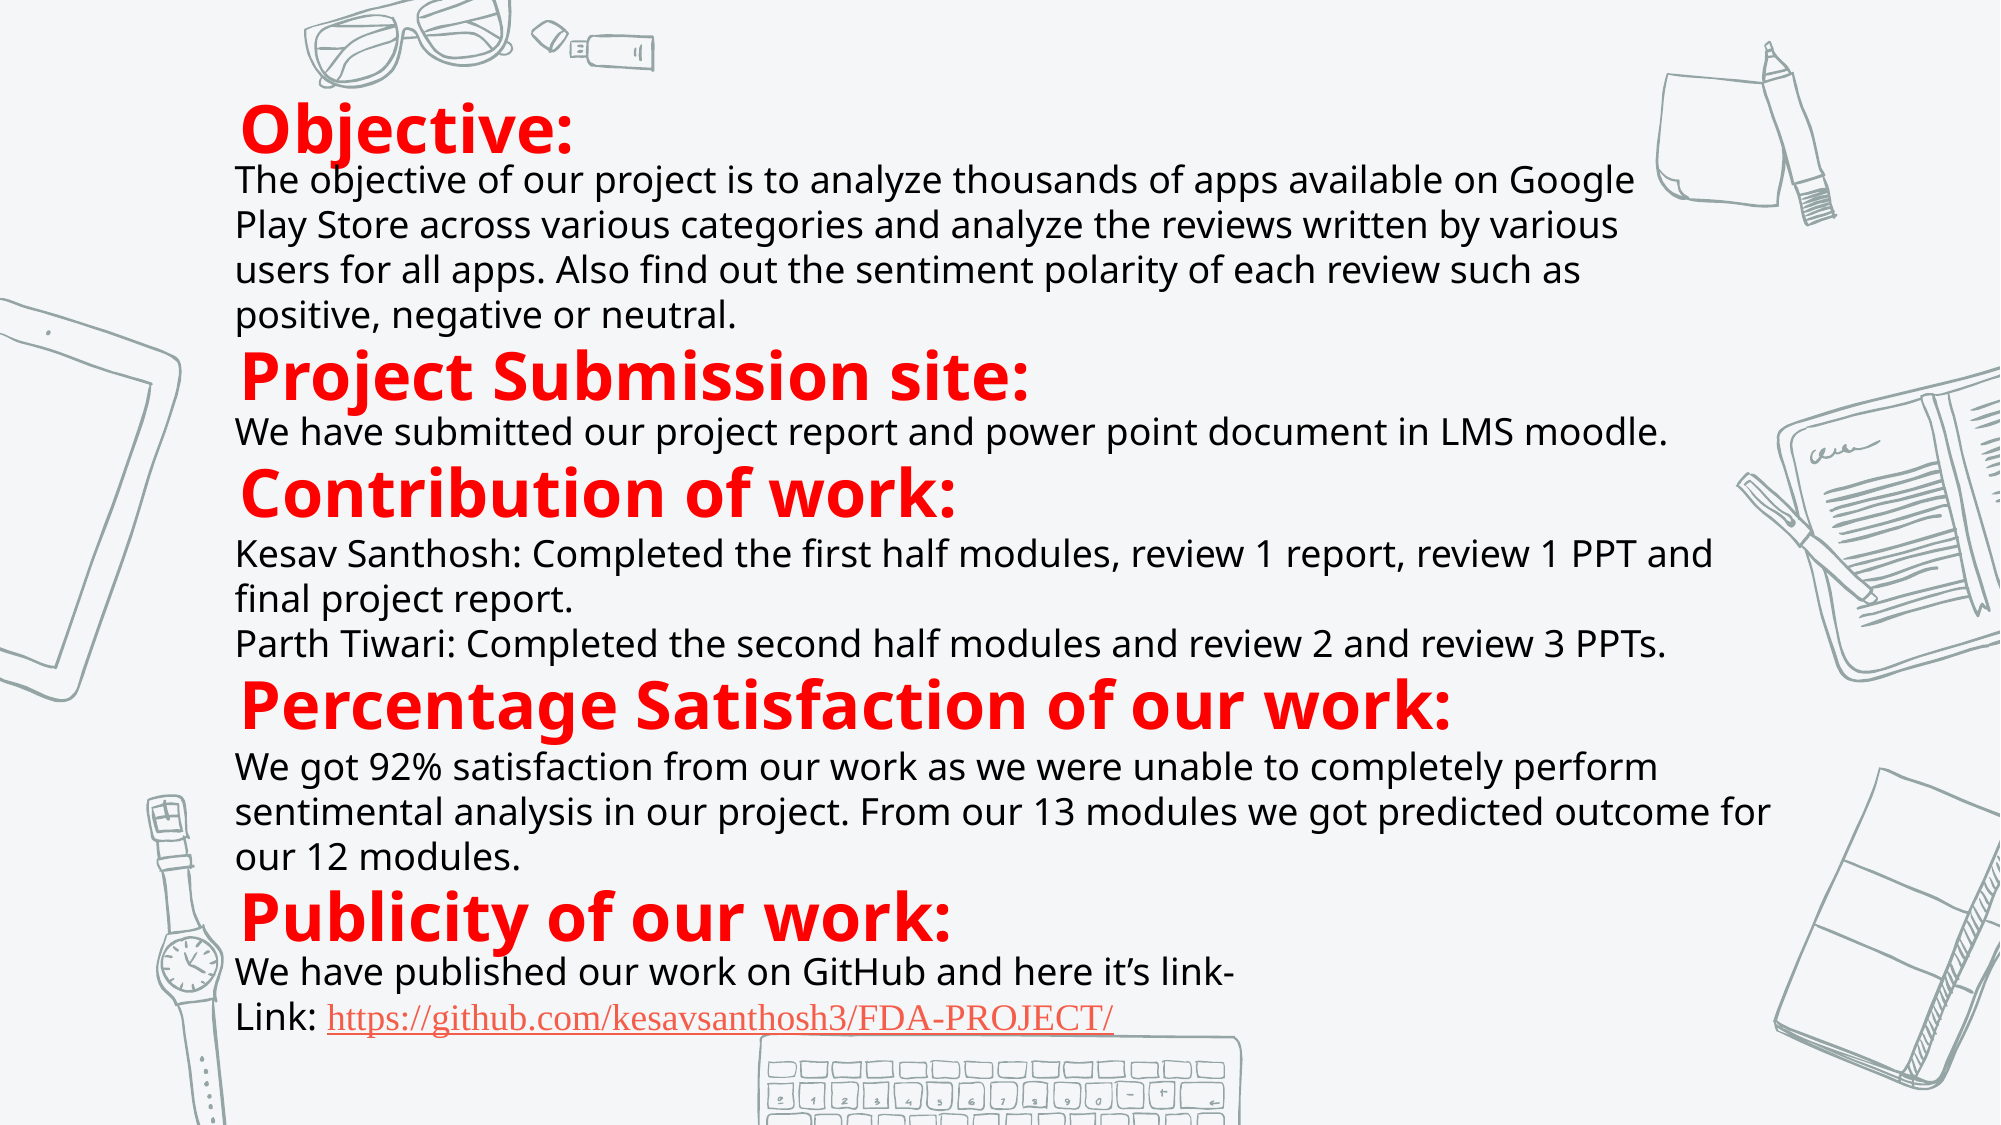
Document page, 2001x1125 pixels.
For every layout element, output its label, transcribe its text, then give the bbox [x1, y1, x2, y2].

text_box We got 92% satisfaction from our work as we were unable to completely perform sentimental analysis in our project. From our 13 modules we got predicted outcome for our 12 modules. [219, 735, 1791, 886]
text_box We have published our work on GitHub and here it’s link- Link: https://github.com/kesavsanthosh3/FDA-PROJECT/ [219, 940, 2000, 1046]
text_box Percentage Satisfaction of our work: [219, 648, 1725, 735]
text_box Objective: [219, 72, 1725, 148]
text_box Project Submission site: [219, 320, 1725, 400]
text_box We have submitted our project report and power point document in LMS moodle. [219, 400, 2000, 461]
text_box The objective of our project is to analyze thousands of apps available on Google Play Store across various categories and analyze the reviews written by various users for all apps. Also find out the sentiment polarity of each review such as positive, negative or neutral. [219, 148, 1725, 320]
text_box Kesav Santhosh: Completed the first half modules, review 1 report, review 1 PPT and final project report. Parth Tiwari: Completed the second half modules and review 2 and review 3 PPTs. [219, 522, 1781, 673]
text_box Contribution of work: [219, 436, 1725, 522]
text_box Publicity of our work: [219, 860, 1725, 940]
